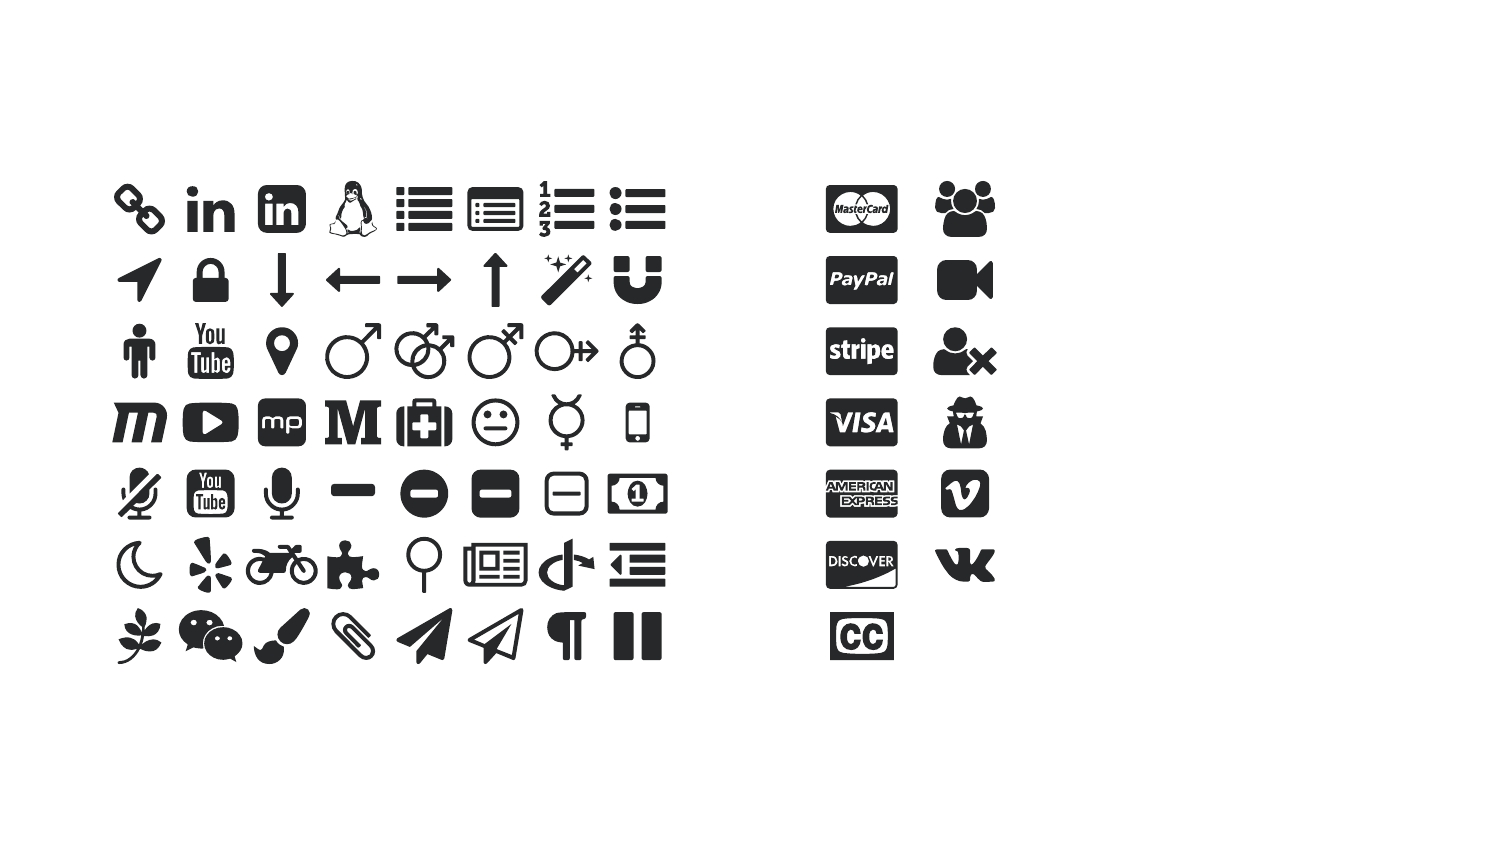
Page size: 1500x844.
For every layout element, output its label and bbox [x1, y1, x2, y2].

text_box [245, 544, 318, 586]
text_box [117, 257, 162, 302]
text_box [825, 256, 898, 305]
text_box [483, 253, 508, 307]
text_box [396, 199, 405, 208]
text_box [629, 566, 666, 575]
text_box [625, 205, 666, 214]
text_box [400, 469, 449, 518]
text_box [613, 256, 630, 273]
text_box [629, 554, 666, 563]
text_box [539, 181, 551, 197]
text_box [933, 327, 974, 376]
text_box [197, 575, 211, 593]
text_box [969, 347, 997, 375]
text_box [187, 346, 234, 379]
text_box [186, 469, 235, 518]
text_box [830, 612, 894, 661]
text_box [182, 402, 239, 443]
text_box [609, 578, 666, 587]
text_box [117, 608, 162, 665]
text_box [935, 547, 995, 582]
text_box [609, 218, 622, 231]
text_box [263, 487, 300, 520]
text_box [609, 187, 622, 200]
text_box [192, 257, 229, 302]
text_box [544, 254, 553, 263]
text_box [253, 640, 284, 665]
text_box [539, 220, 551, 237]
text_box [564, 254, 573, 263]
text_box [619, 323, 656, 379]
text_box [203, 200, 235, 232]
text_box [584, 274, 593, 283]
text_box [325, 400, 382, 445]
text_box [554, 188, 595, 197]
text_box [625, 189, 666, 198]
text_box [554, 220, 595, 229]
text_box [194, 536, 212, 564]
text_box [257, 398, 306, 447]
text_box [112, 402, 168, 443]
text_box [396, 187, 405, 196]
text_box [396, 608, 453, 665]
text_box [825, 469, 898, 518]
text_box [937, 260, 993, 300]
text_box [825, 540, 898, 589]
text_box [266, 327, 299, 376]
text_box [216, 328, 225, 345]
text_box [331, 483, 376, 497]
text_box [186, 186, 199, 197]
text_box [613, 276, 662, 305]
text_box [463, 542, 528, 587]
text_box [544, 471, 589, 516]
text_box [444, 406, 453, 447]
text_box [941, 469, 990, 518]
text_box [406, 536, 443, 593]
text_box [394, 323, 455, 380]
text_box [548, 394, 585, 451]
text_box [326, 267, 381, 292]
text_box [935, 180, 996, 237]
text_box [613, 612, 634, 661]
text_box [187, 200, 198, 232]
text_box [641, 612, 662, 661]
text_box [825, 327, 898, 376]
text_box [408, 222, 453, 231]
text_box [123, 323, 156, 379]
text_box [327, 540, 380, 590]
text_box [408, 210, 453, 219]
text_box [538, 538, 595, 591]
text_box [471, 469, 520, 518]
text_box [471, 398, 520, 447]
text_box [408, 187, 453, 196]
text_box [645, 256, 662, 273]
text_box [205, 328, 215, 345]
text_box [331, 612, 376, 660]
text_box [271, 467, 292, 504]
text_box [407, 398, 442, 447]
text_box [609, 202, 622, 216]
text_box [825, 398, 898, 447]
text_box [277, 608, 310, 645]
text_box [195, 323, 206, 344]
text_box [215, 553, 232, 569]
text_box [467, 187, 524, 231]
text_box [329, 180, 377, 237]
text_box [825, 185, 898, 233]
text_box [189, 562, 207, 577]
text_box [396, 406, 405, 447]
text_box [396, 222, 405, 231]
text_box [397, 267, 452, 292]
text_box [554, 204, 595, 213]
text_box [625, 220, 666, 229]
text_box [547, 612, 587, 661]
text_box [408, 199, 453, 208]
text_box [610, 554, 622, 575]
text_box [270, 253, 294, 307]
text_box [114, 183, 166, 235]
text_box [117, 474, 162, 520]
text_box [325, 323, 382, 379]
text_box [534, 331, 599, 372]
text_box [116, 540, 163, 589]
text_box [541, 255, 592, 306]
text_box [396, 210, 405, 219]
text_box [257, 185, 306, 233]
text_box [215, 573, 232, 589]
text_box [625, 402, 650, 443]
text_box [178, 610, 243, 663]
text_box [467, 608, 524, 665]
text_box [467, 323, 524, 379]
text_box [539, 200, 551, 217]
text_box [607, 473, 668, 514]
text_box [129, 467, 149, 494]
text_box [609, 542, 666, 551]
text_box [943, 396, 987, 449]
